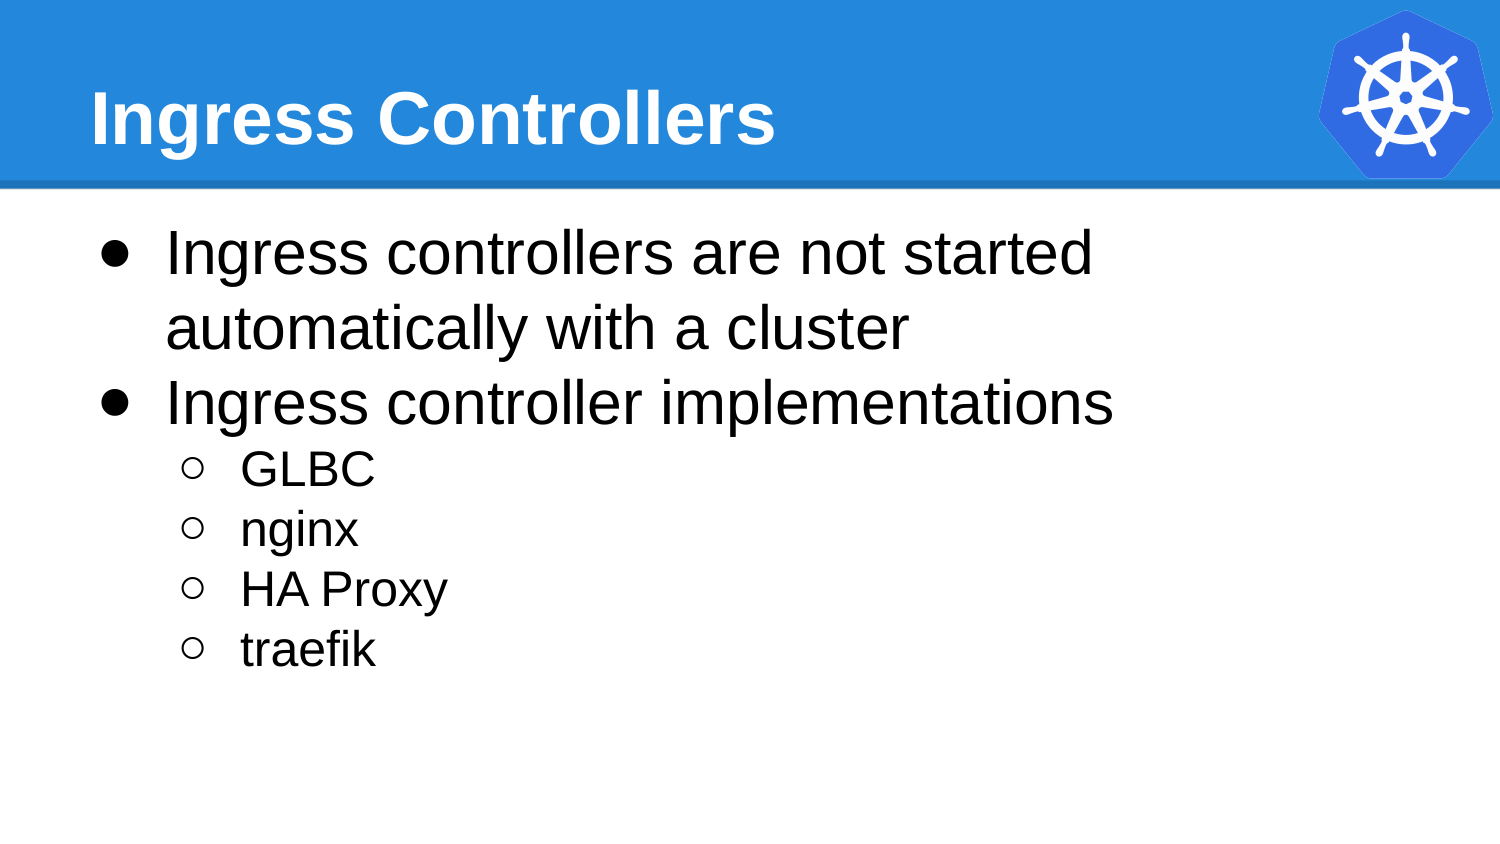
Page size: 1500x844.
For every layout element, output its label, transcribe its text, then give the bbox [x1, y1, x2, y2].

title Ingress Controllers [75, 33, 1425, 175]
list Ingress controllers are not started automatically with a cluster Ingress controller implementations GLBC nginx HA Proxy traefik [75, 196, 1425, 808]
picture [1318, 7, 1494, 182]
